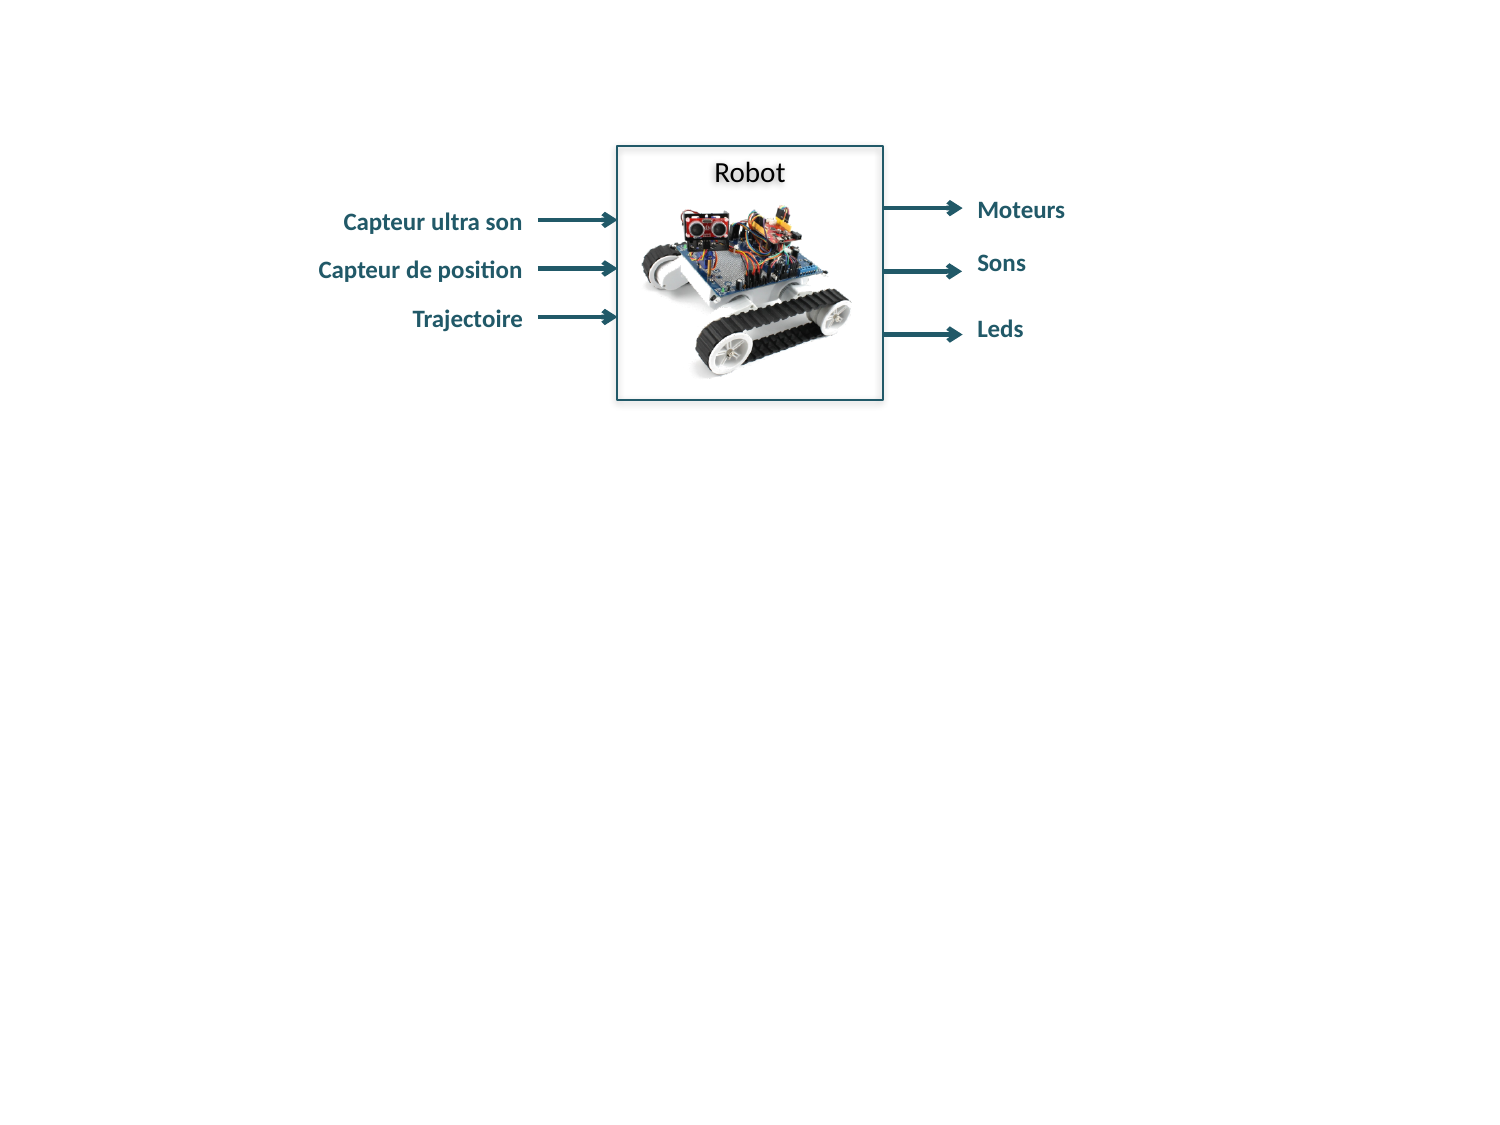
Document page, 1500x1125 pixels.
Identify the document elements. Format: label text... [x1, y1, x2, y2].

picture [630, 189, 870, 383]
text_box Robot [617, 145, 883, 401]
text_box Capteur ultra son [308, 196, 538, 244]
text_box Moteurs [962, 184, 1128, 232]
text_box Sons [962, 231, 1105, 292]
text_box Leds [962, 303, 1105, 351]
text_box Trajectoire [308, 293, 538, 341]
text_box Capteur de position [281, 244, 538, 293]
